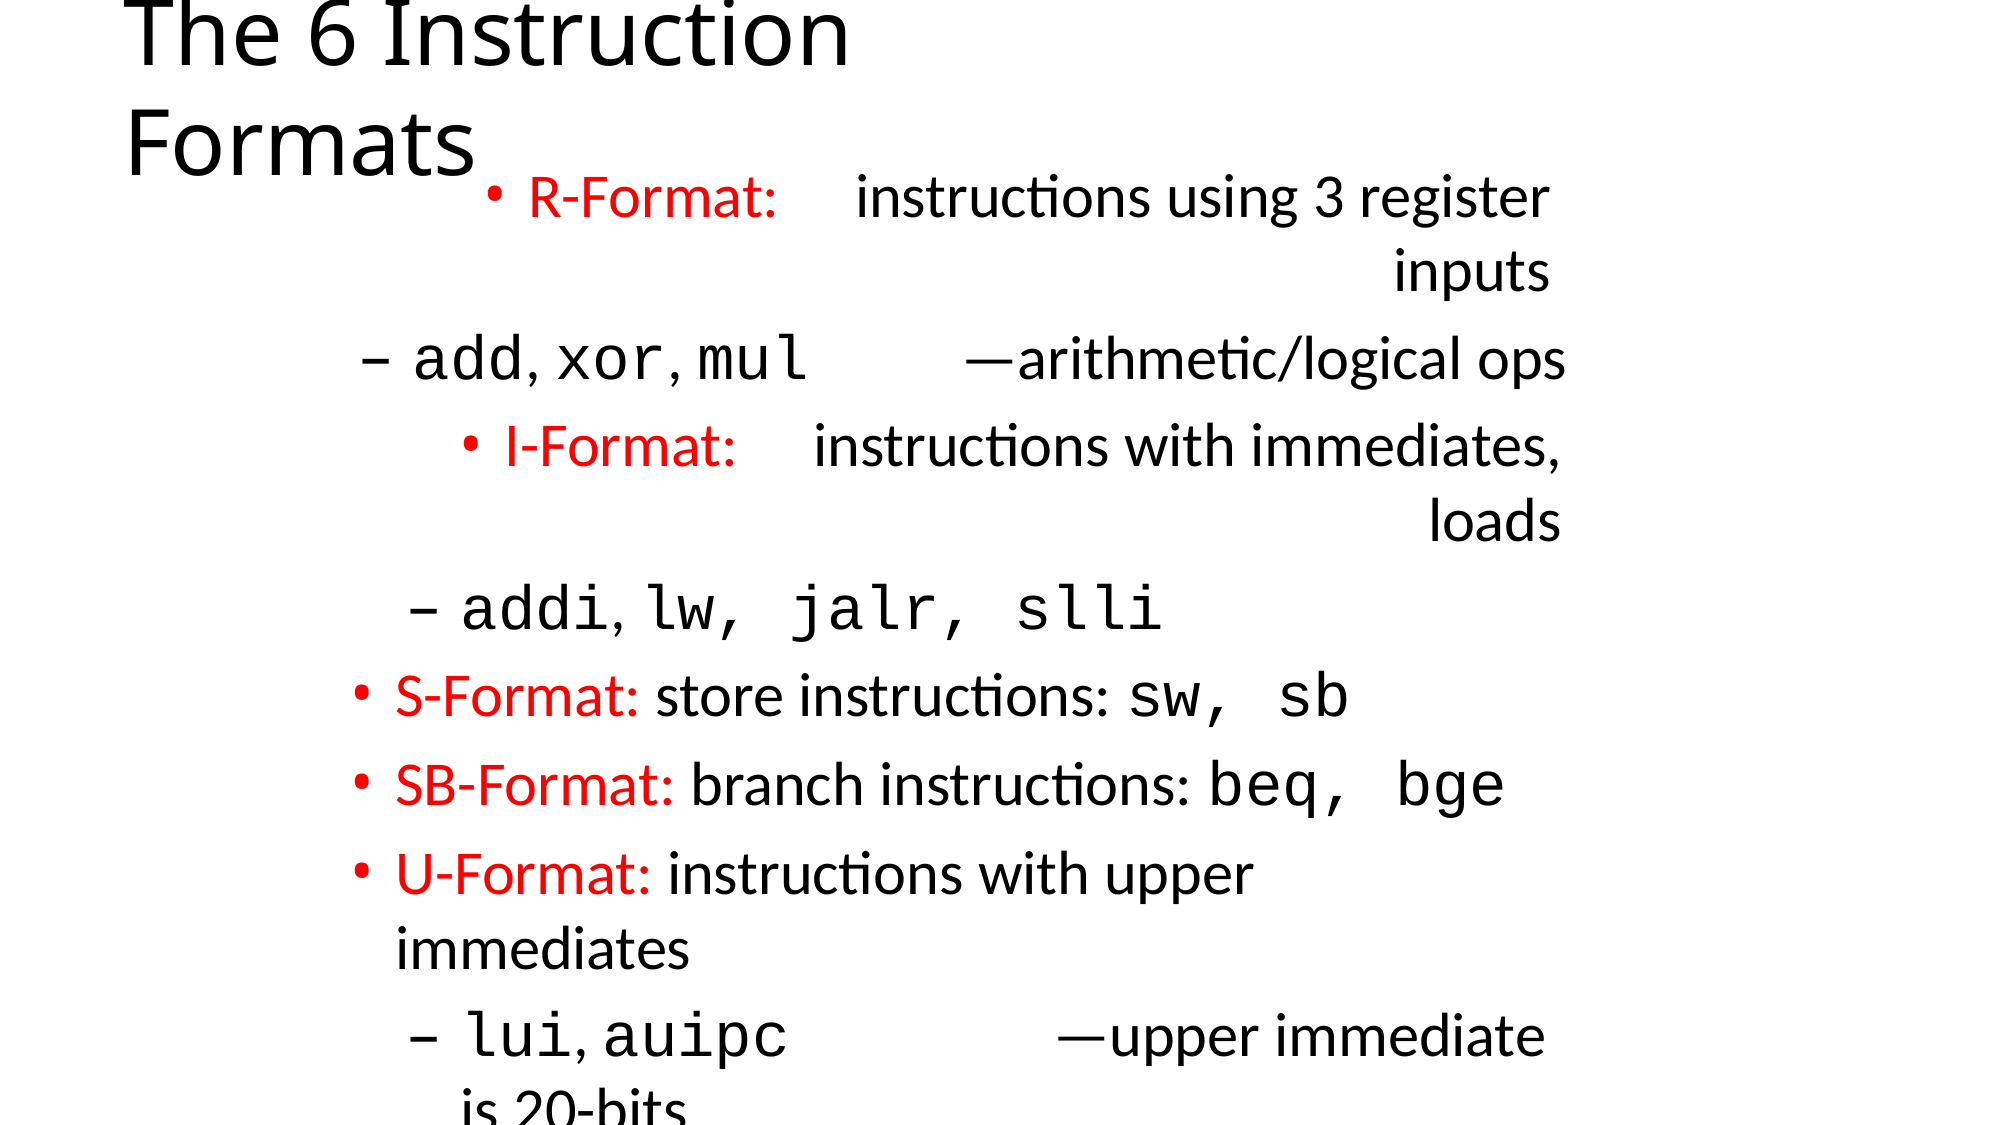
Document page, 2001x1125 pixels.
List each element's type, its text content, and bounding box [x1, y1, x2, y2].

title The 6 Instruction Formats [121, 0, 1082, 194]
text_box R-Format: instructions using 3 register inputs add, xor, mul —arithmetic/logical ops I-Format: instructions with immediates, loads addi, lw, jalr, slli S-Format: store instructions: sw, sb SB-Format: branch instructions: beq, bge U-Format: instructions with upper immediates lui, auipc —upper immediate is 20-bits UJ-Format: jump instructions: jal [348, 140, 1681, 1125]
